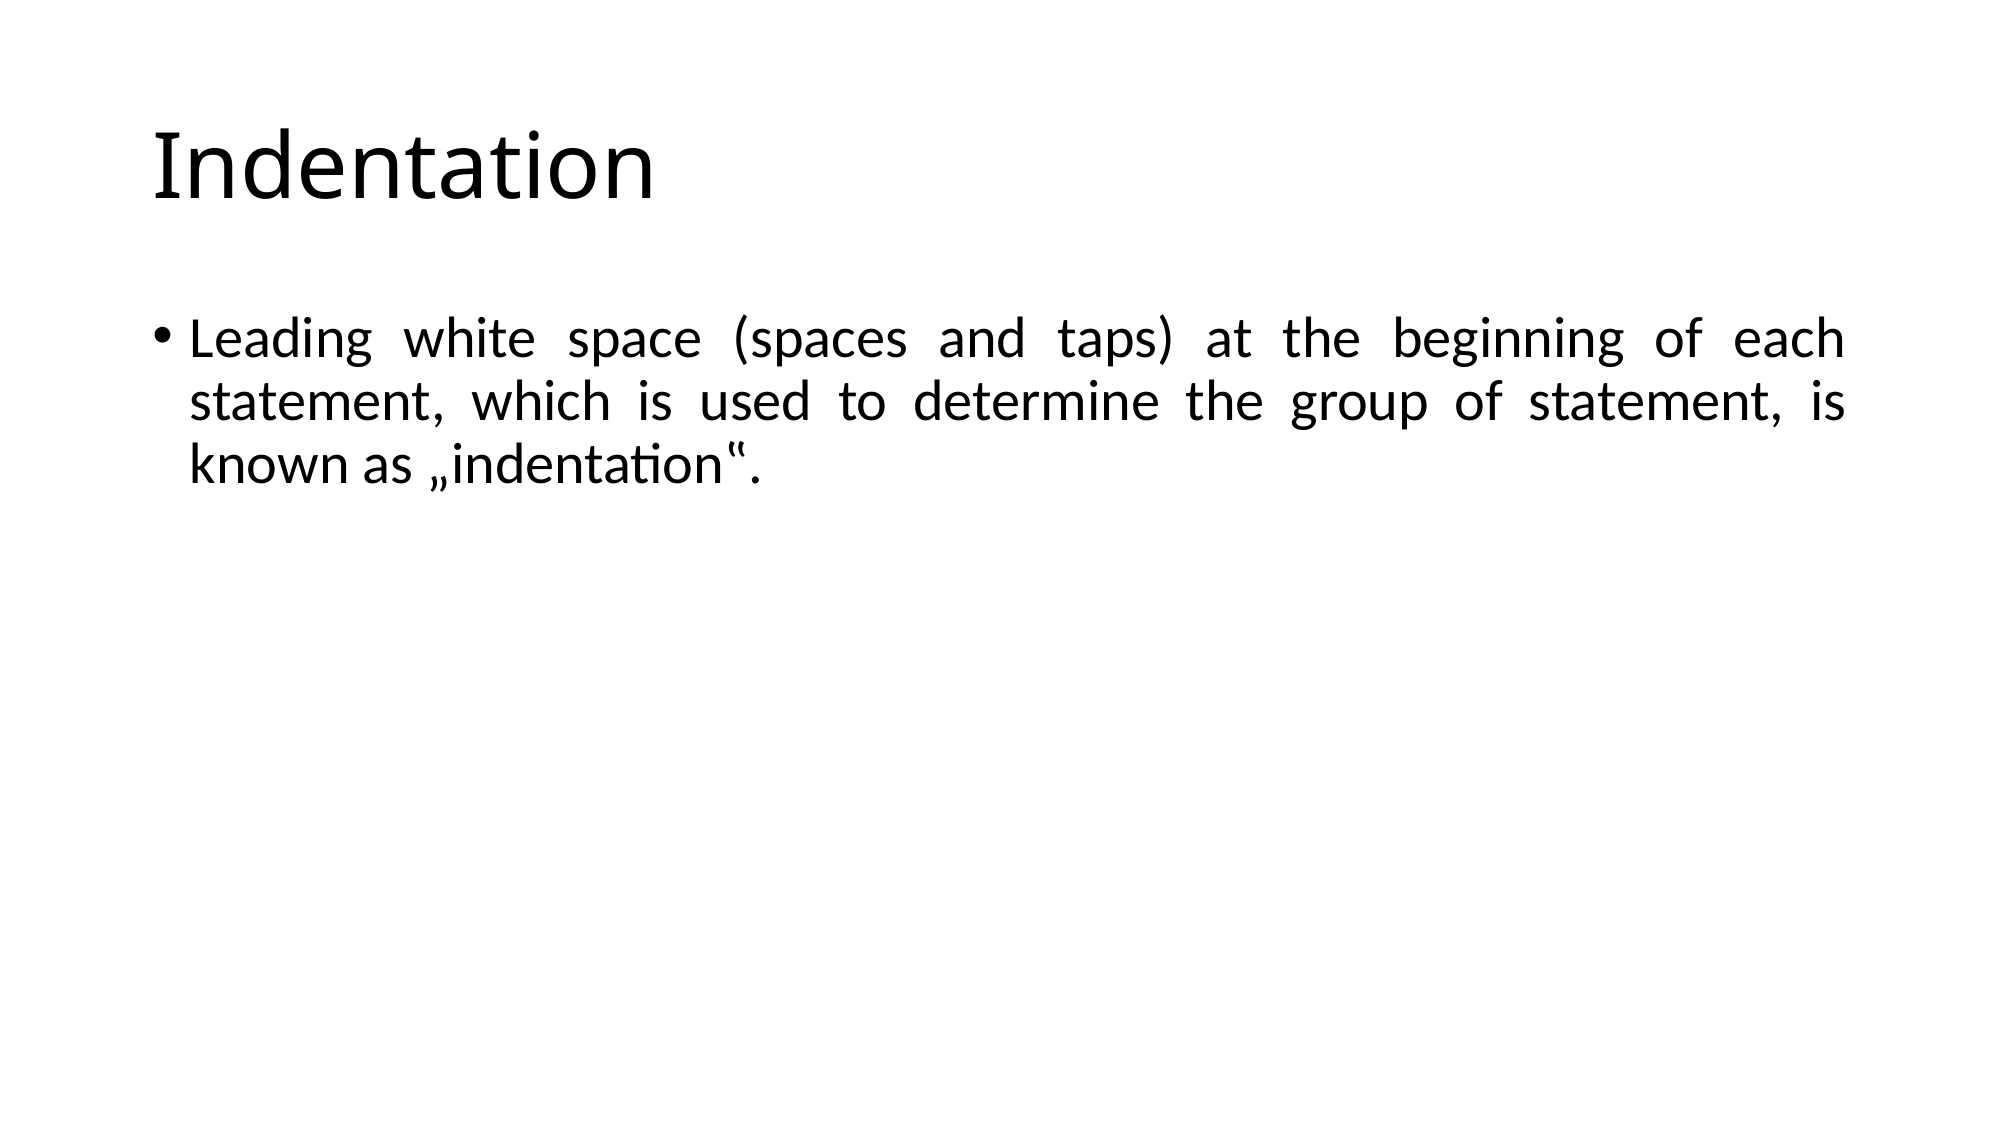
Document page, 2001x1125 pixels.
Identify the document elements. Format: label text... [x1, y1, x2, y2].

title Indentation [137, 59, 1863, 278]
list Leading white space (spaces and taps) at the beginning of each statement, which is used to determine the group of statement, is known as „indentation‟. [137, 299, 1863, 1014]
